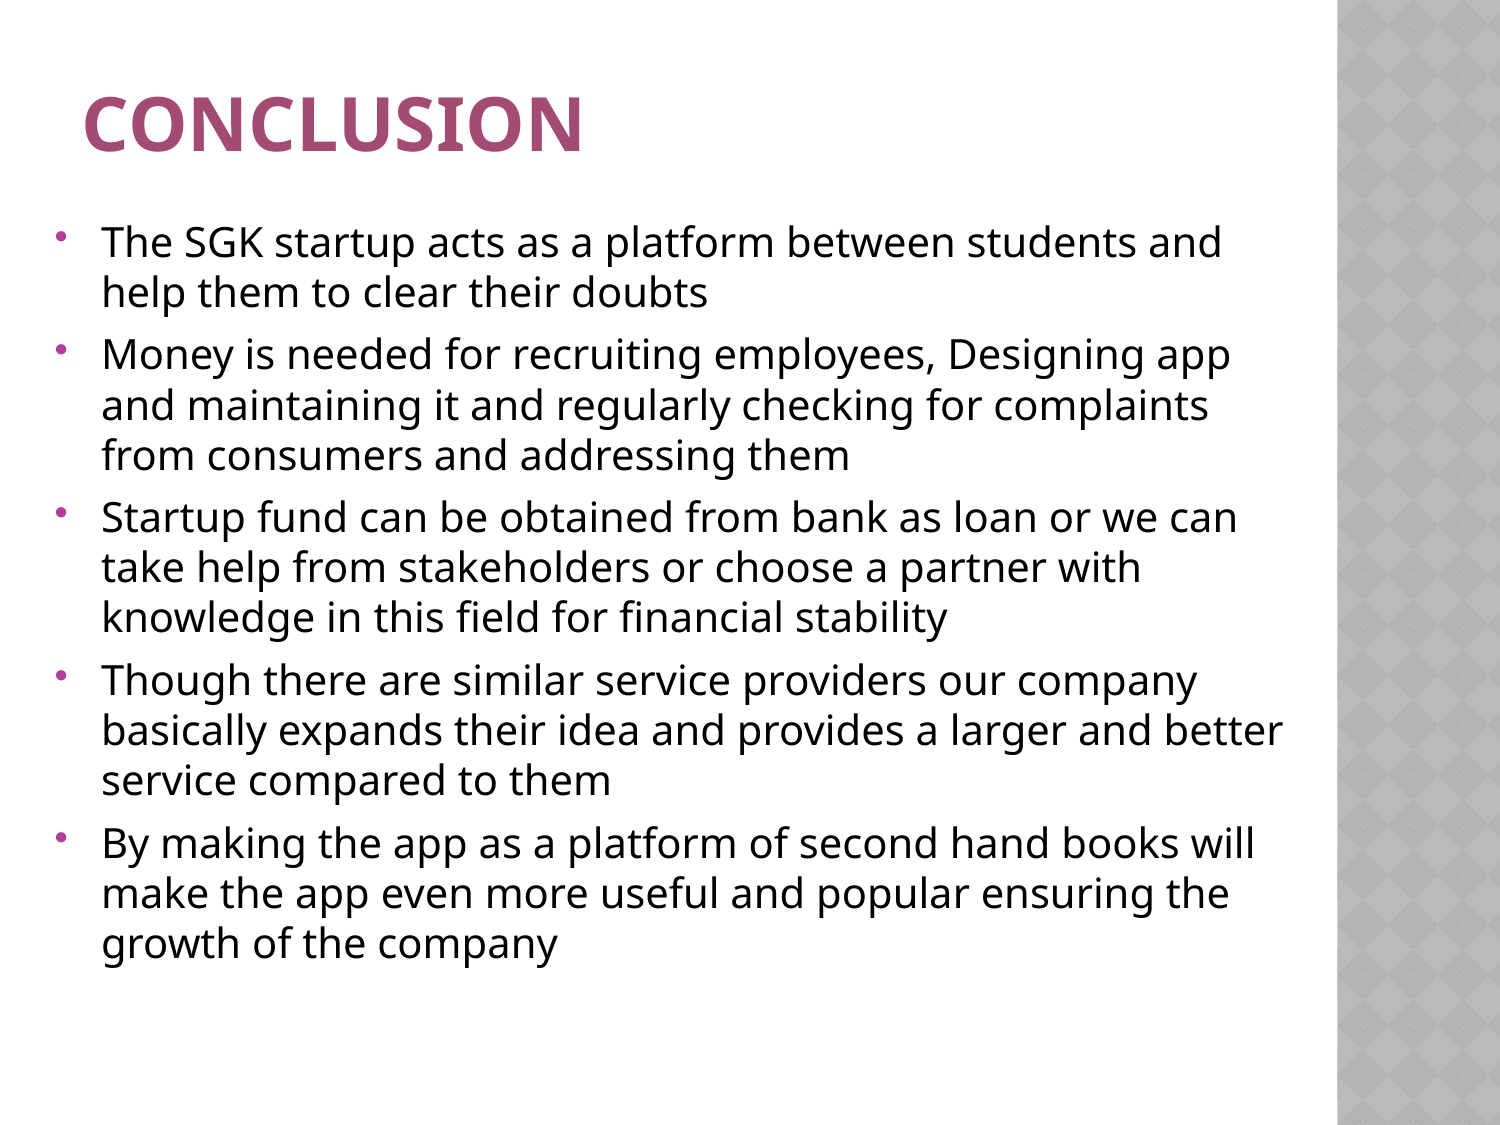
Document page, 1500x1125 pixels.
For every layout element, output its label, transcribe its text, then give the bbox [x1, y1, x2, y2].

list The SGK startup acts as a platform between students and help them to clear their doubts Money is needed for recruiting employees, Designing app and maintaining it and regularly checking for complaints from consumers and addressing them Startup fund can be obtained from bank as loan or we can take help from stakeholders or choose a partner with knowledge in this field for financial stability Though there are similar service providers our company basically expands their idea and provides a larger and better service compared to them By making the app as a platform of second hand books will make the app even more useful and popular ensuring the growth of the company [41, 208, 1306, 1036]
title CONCLUSION [74, 63, 1262, 167]
